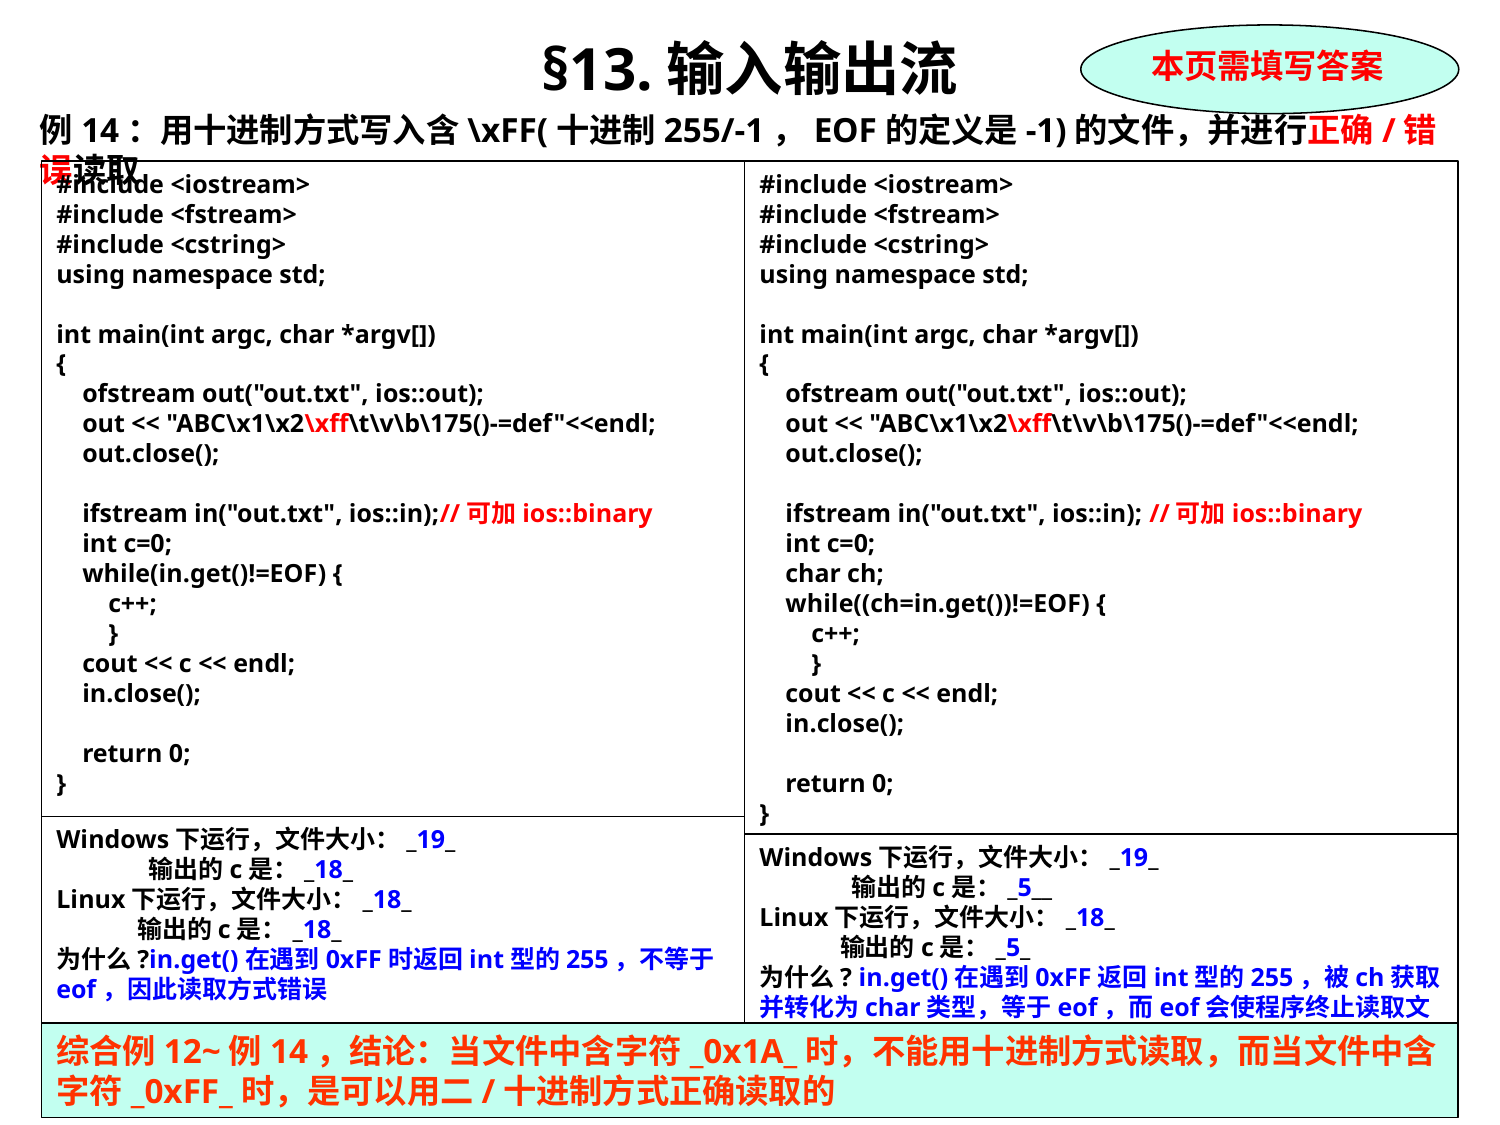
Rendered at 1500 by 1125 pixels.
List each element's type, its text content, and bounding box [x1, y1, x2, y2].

text_box #include <iostream> #include <fstream> #include <cstring> using namespace std; int main(int argc, char *argv[]) { ofstream out("out.txt", ios::out); out << "ABC\x1\x2\xff\t\v\b\175()-=def"<<endl; out.close(); ifstream in("out.txt", ios::in); //可加ios::binary int c=0; char ch; while((ch=in.get())!=EOF) { c++; } cout << c << endl; in.close(); return 0; } [744, 160, 1459, 834]
text_box 本页需填写答案 [1080, 24, 1459, 114]
text_box #include <iostream> #include <fstream> #include <cstring> using namespace std; int main(int argc, char *argv[]) { ofstream out("out.txt", ios::out); out << "ABC\x1\x2\xff\t\v\b\175()-=def"<<endl; out.close(); ifstream in("out.txt", ios::in);//可加ios::binary int c=0; while(in.get()!=EOF) { c++; } cout << c << endl; in.close(); return 0; } [41, 160, 744, 816]
subtitle §13.输入输出流 例14：用十进制方式写入含\xFF(十进制255/-1，EOF的定义是-1)的文件，并进行正确/错误读取 [24, 24, 1475, 1100]
text_box Windows下运行，文件大小：_19_ 输出的c是：_18_ Linux下运行，文件大小：_18_ 输出的c是：_18_ 为什么?in.get()在遇到0xFF时返回int型的255，不等于eof，因此读取方式错误 [41, 816, 744, 1023]
text_box Windows下运行，文件大小：_19_ 输出的c是：_5__ Linux下运行，文件大小：_18_ 输出的c是：_5_ 为什么? in.get()在遇到0xFF返回int型的255，被ch获取并转化为char类型，等于eof，而eof会使程序终止读取文件 [744, 834, 1459, 1023]
text_box 综合例12~例14，结论：当文件中含字符_0x1A_时，不能用十进制方式读取，而当文件中含字符_0xFF_时，是可以用二/十进制方式正确读取的 [41, 1023, 1459, 1118]
